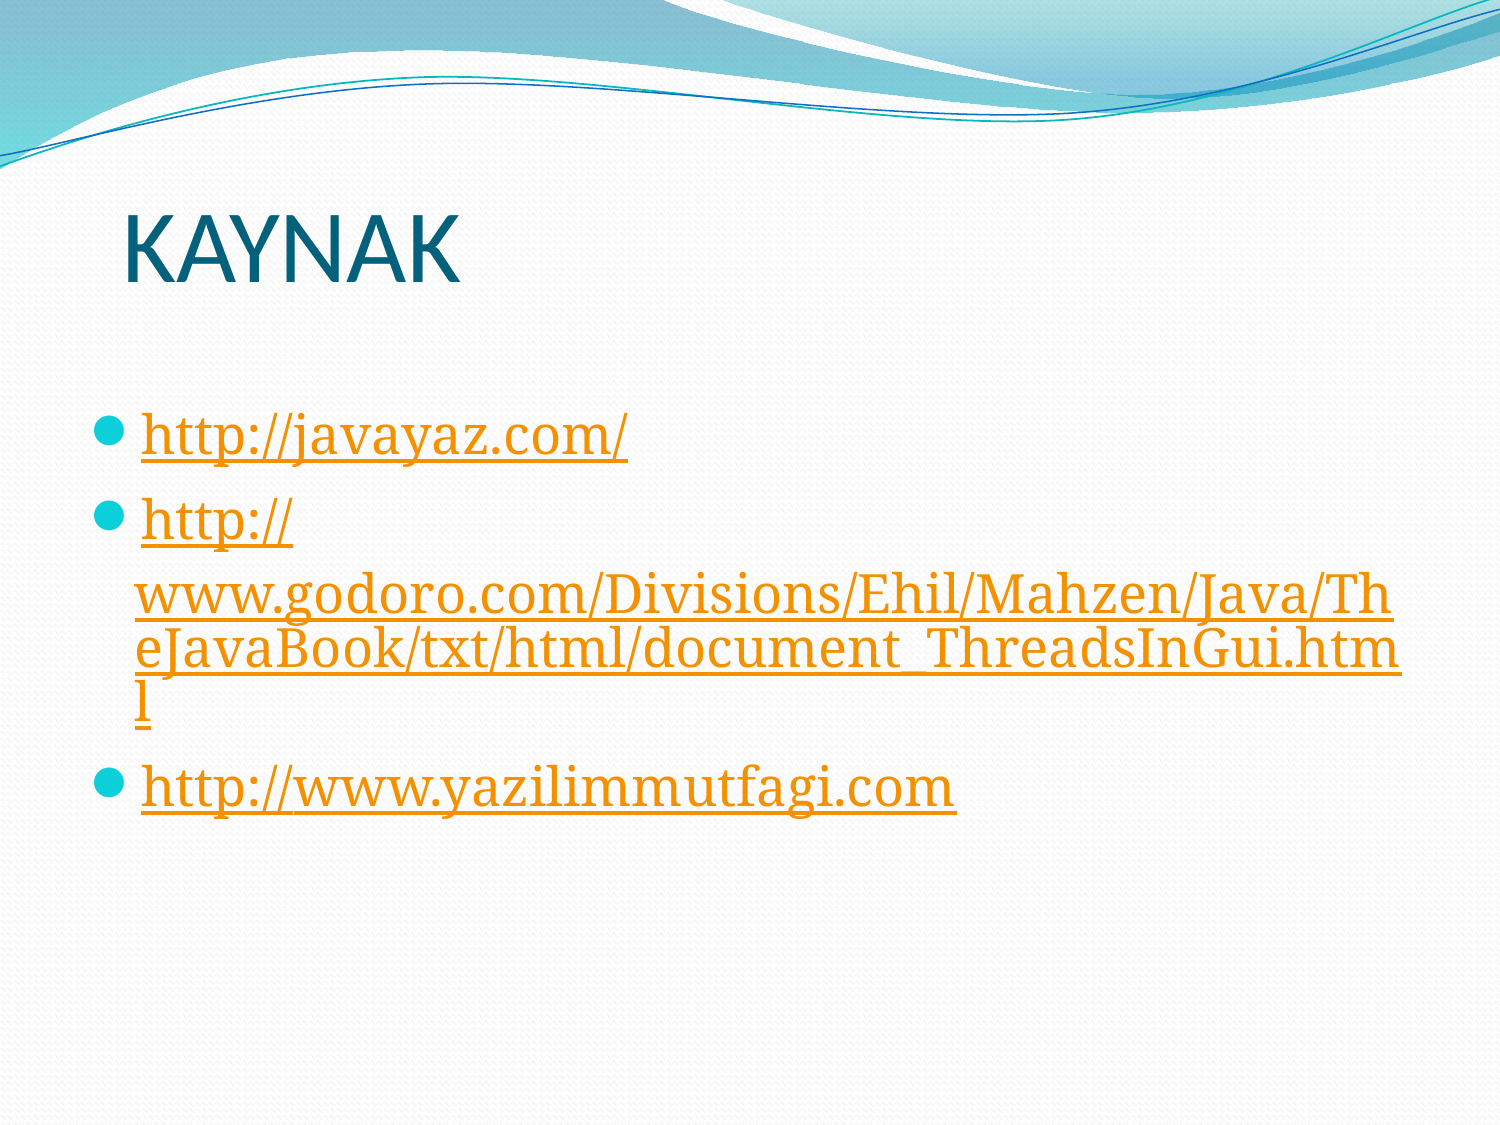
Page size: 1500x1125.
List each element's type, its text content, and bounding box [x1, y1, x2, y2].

title KAYNAK [75, 115, 1425, 303]
list http://javayaz.com/ http://www.godoro.com/Divisions/Ehil/Mahzen/Java/TheJavaBook/txt/html/document_ThreadsInGui.html http://www.yazilimmutfagi.com [75, 317, 1425, 1038]
